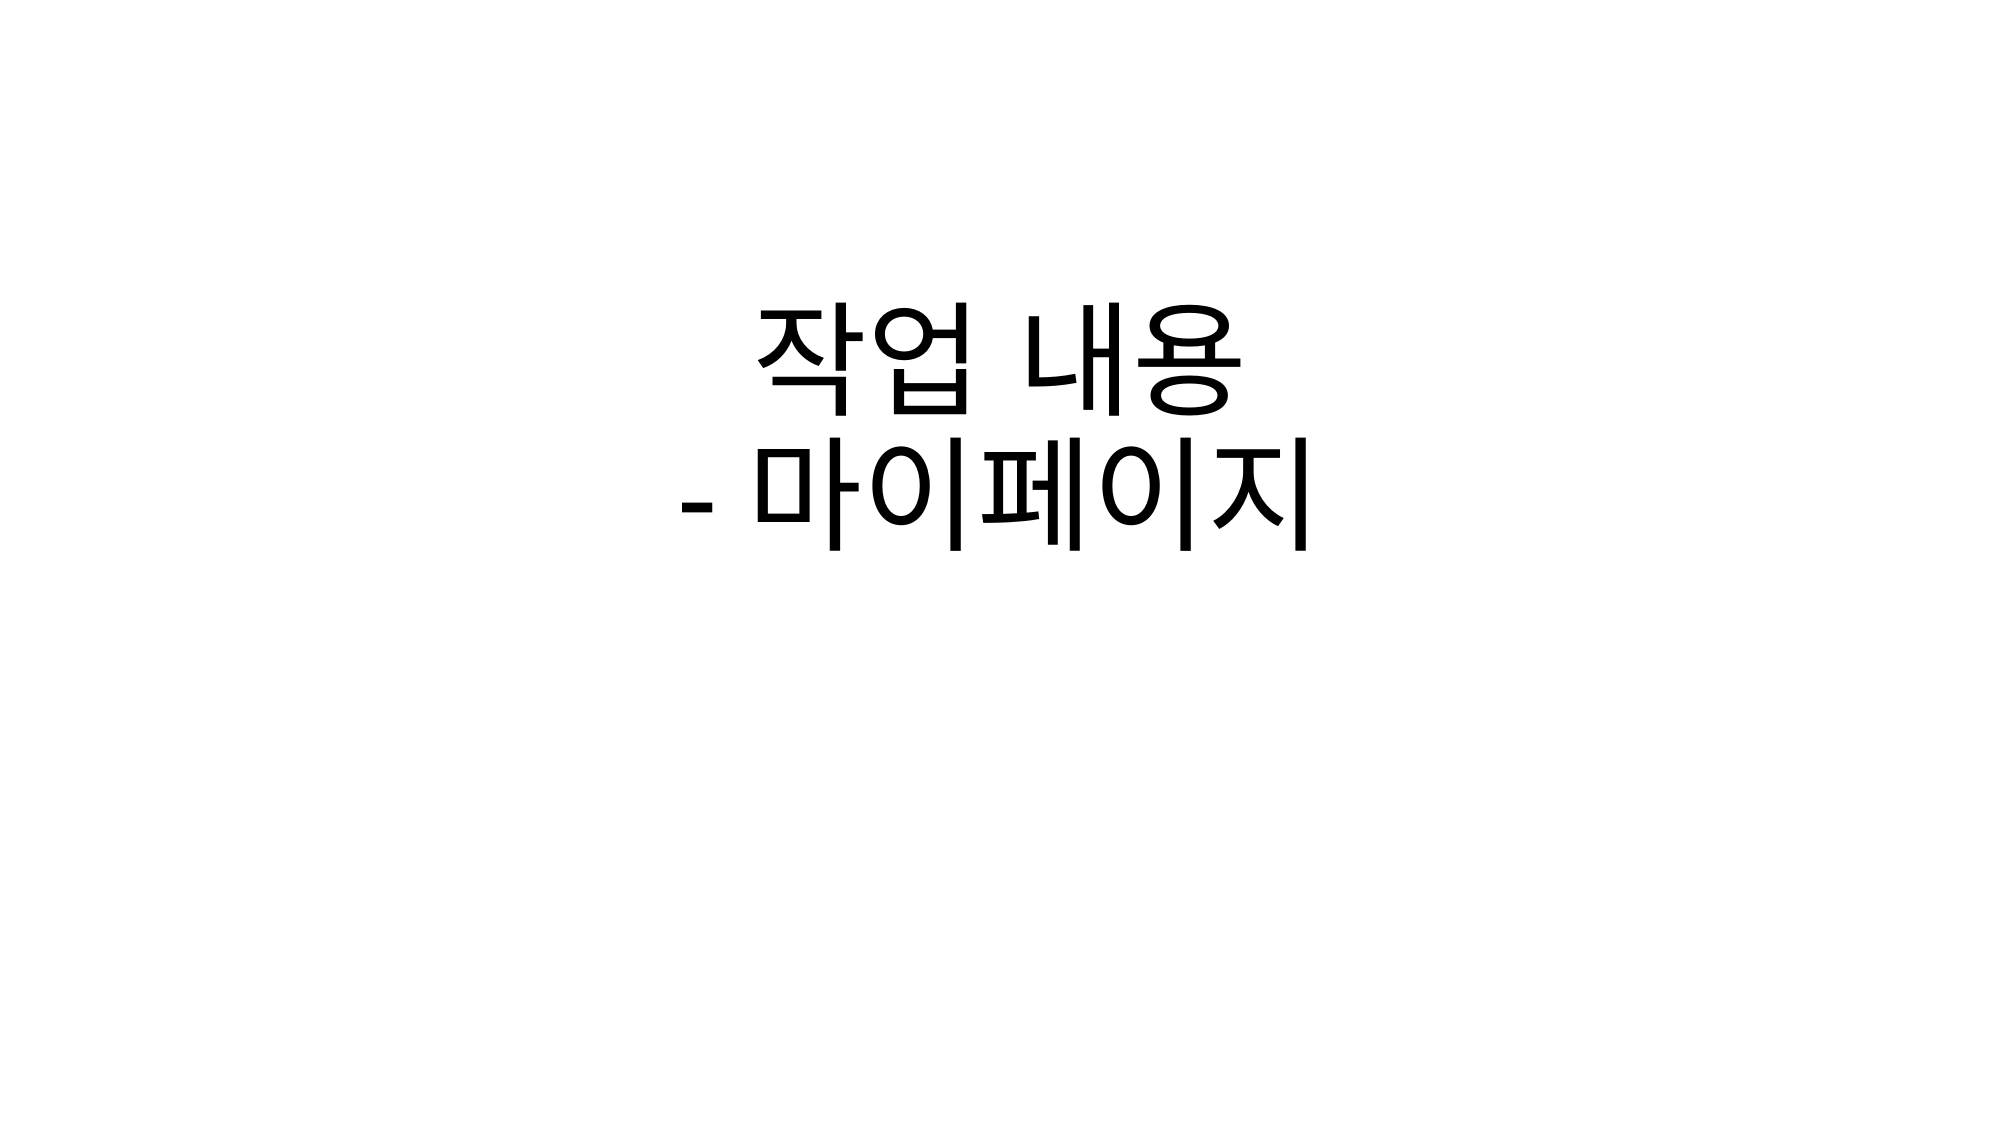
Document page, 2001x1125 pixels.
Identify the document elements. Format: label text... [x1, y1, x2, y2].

title 작업 내용 -마이페이지 [249, 184, 1750, 576]
